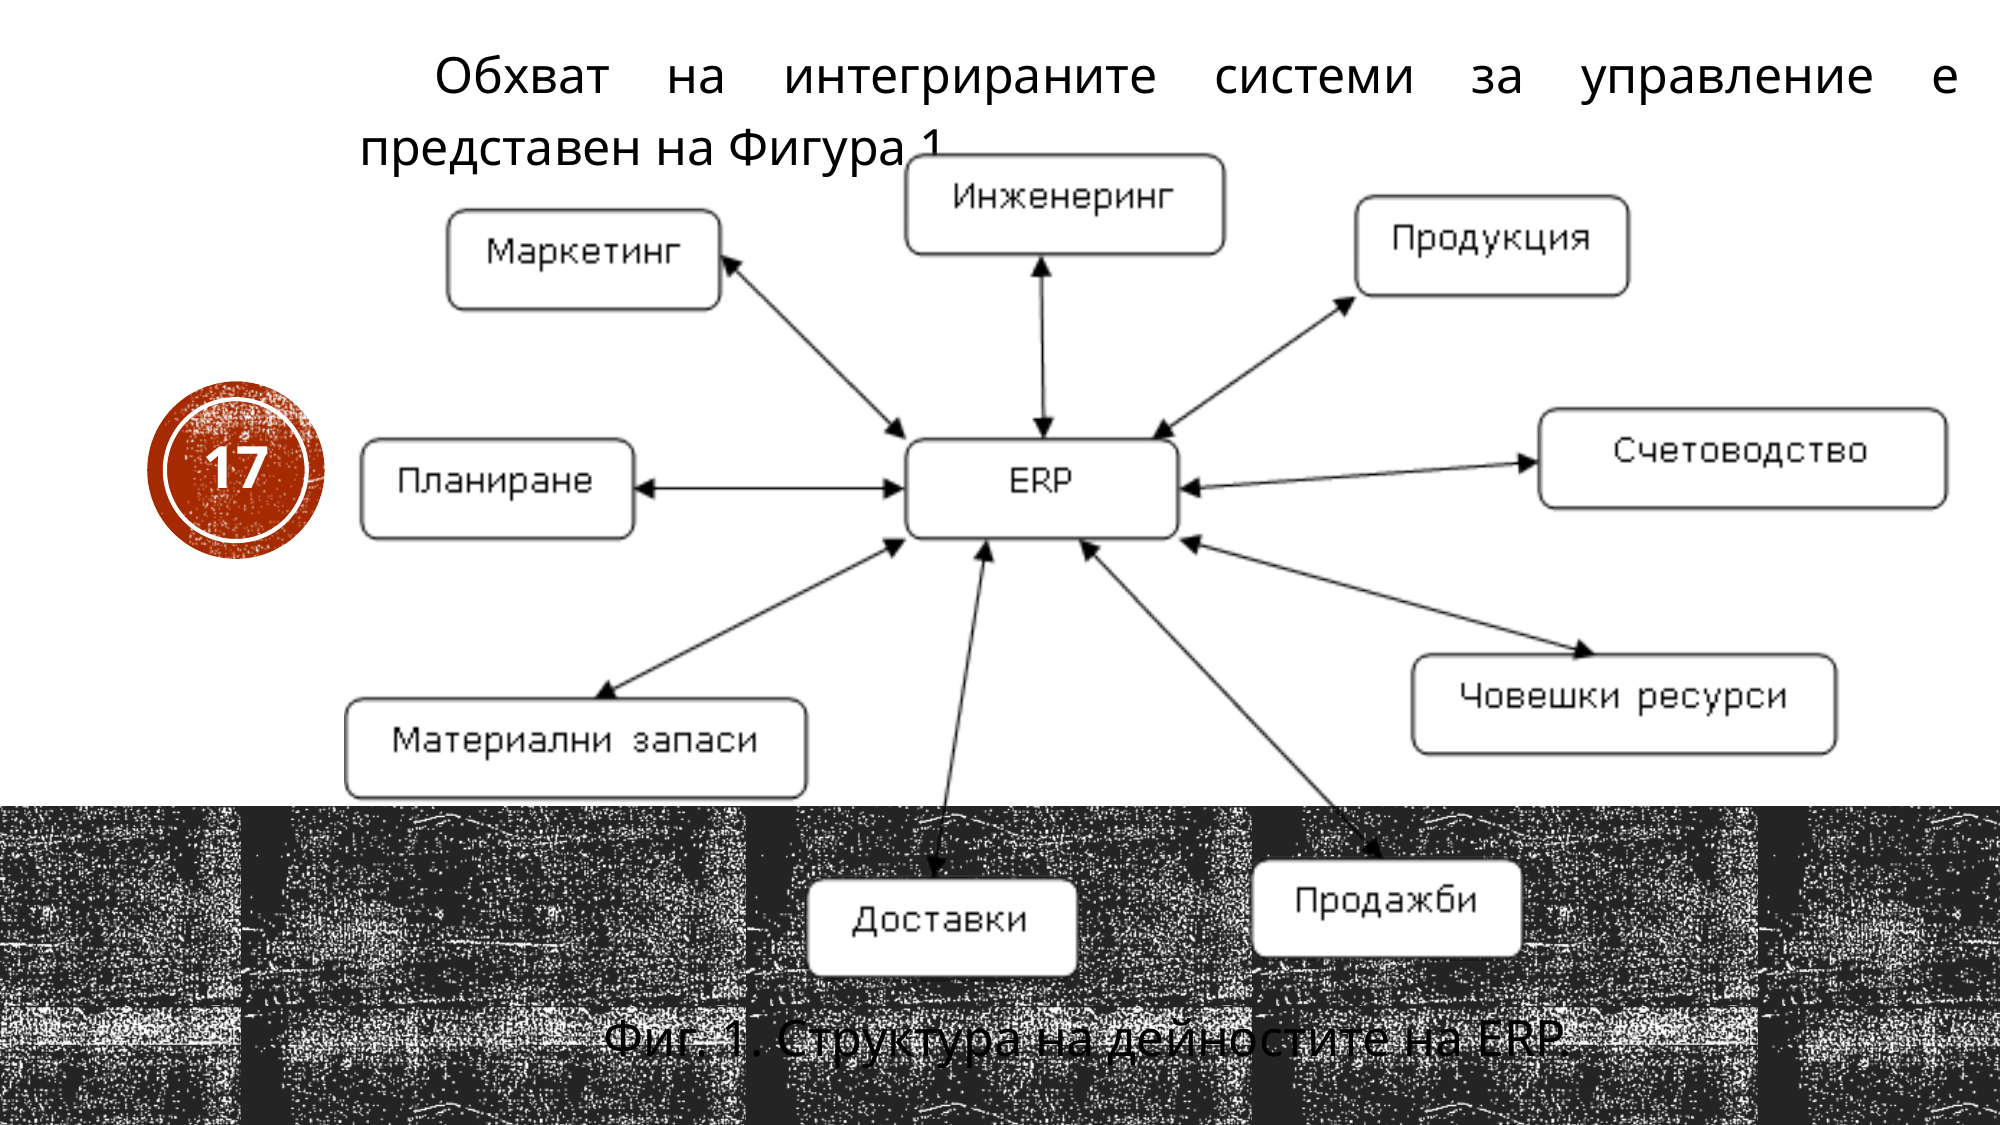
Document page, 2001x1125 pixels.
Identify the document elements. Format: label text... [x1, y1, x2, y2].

picture [344, 151, 1953, 982]
slide_number 17 [138, 411, 334, 530]
text_box Обхват на интегрираните системи за управление е представен на Фигура 1. [344, 24, 1975, 256]
text_box Фиг. 1. Структура на дейностите на ERP. [588, 998, 1588, 1074]
